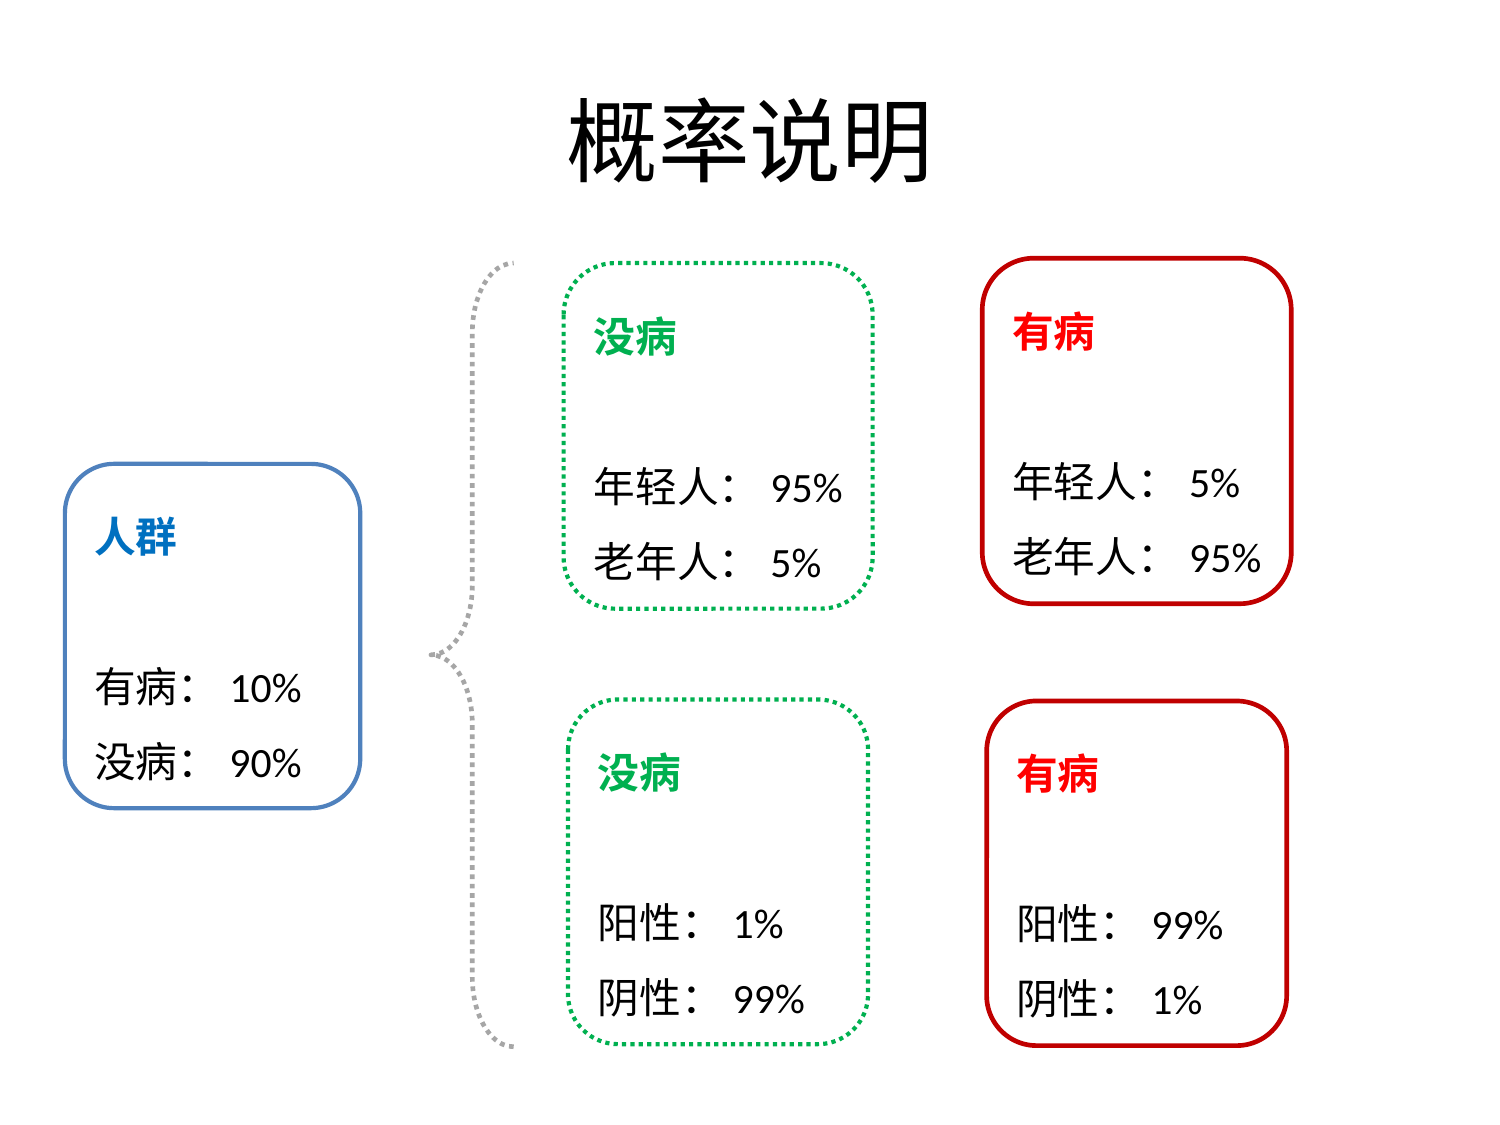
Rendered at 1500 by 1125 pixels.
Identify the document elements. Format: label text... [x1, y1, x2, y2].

text_box 没病 年轻人：95% 老年人：5% [561, 260, 875, 611]
text_box 人群 有病：10% 没病：90% [62, 461, 363, 811]
text_box 有病 年轻人：5% 老年人：95% [980, 256, 1294, 606]
text_box 没病 阳性：1% 阴性：99% [565, 697, 871, 1047]
title 概率说明 [75, 45, 1425, 233]
text_box [430, 262, 514, 1048]
text_box 有病 阳性：99% 阴性：1% [984, 698, 1289, 1048]
